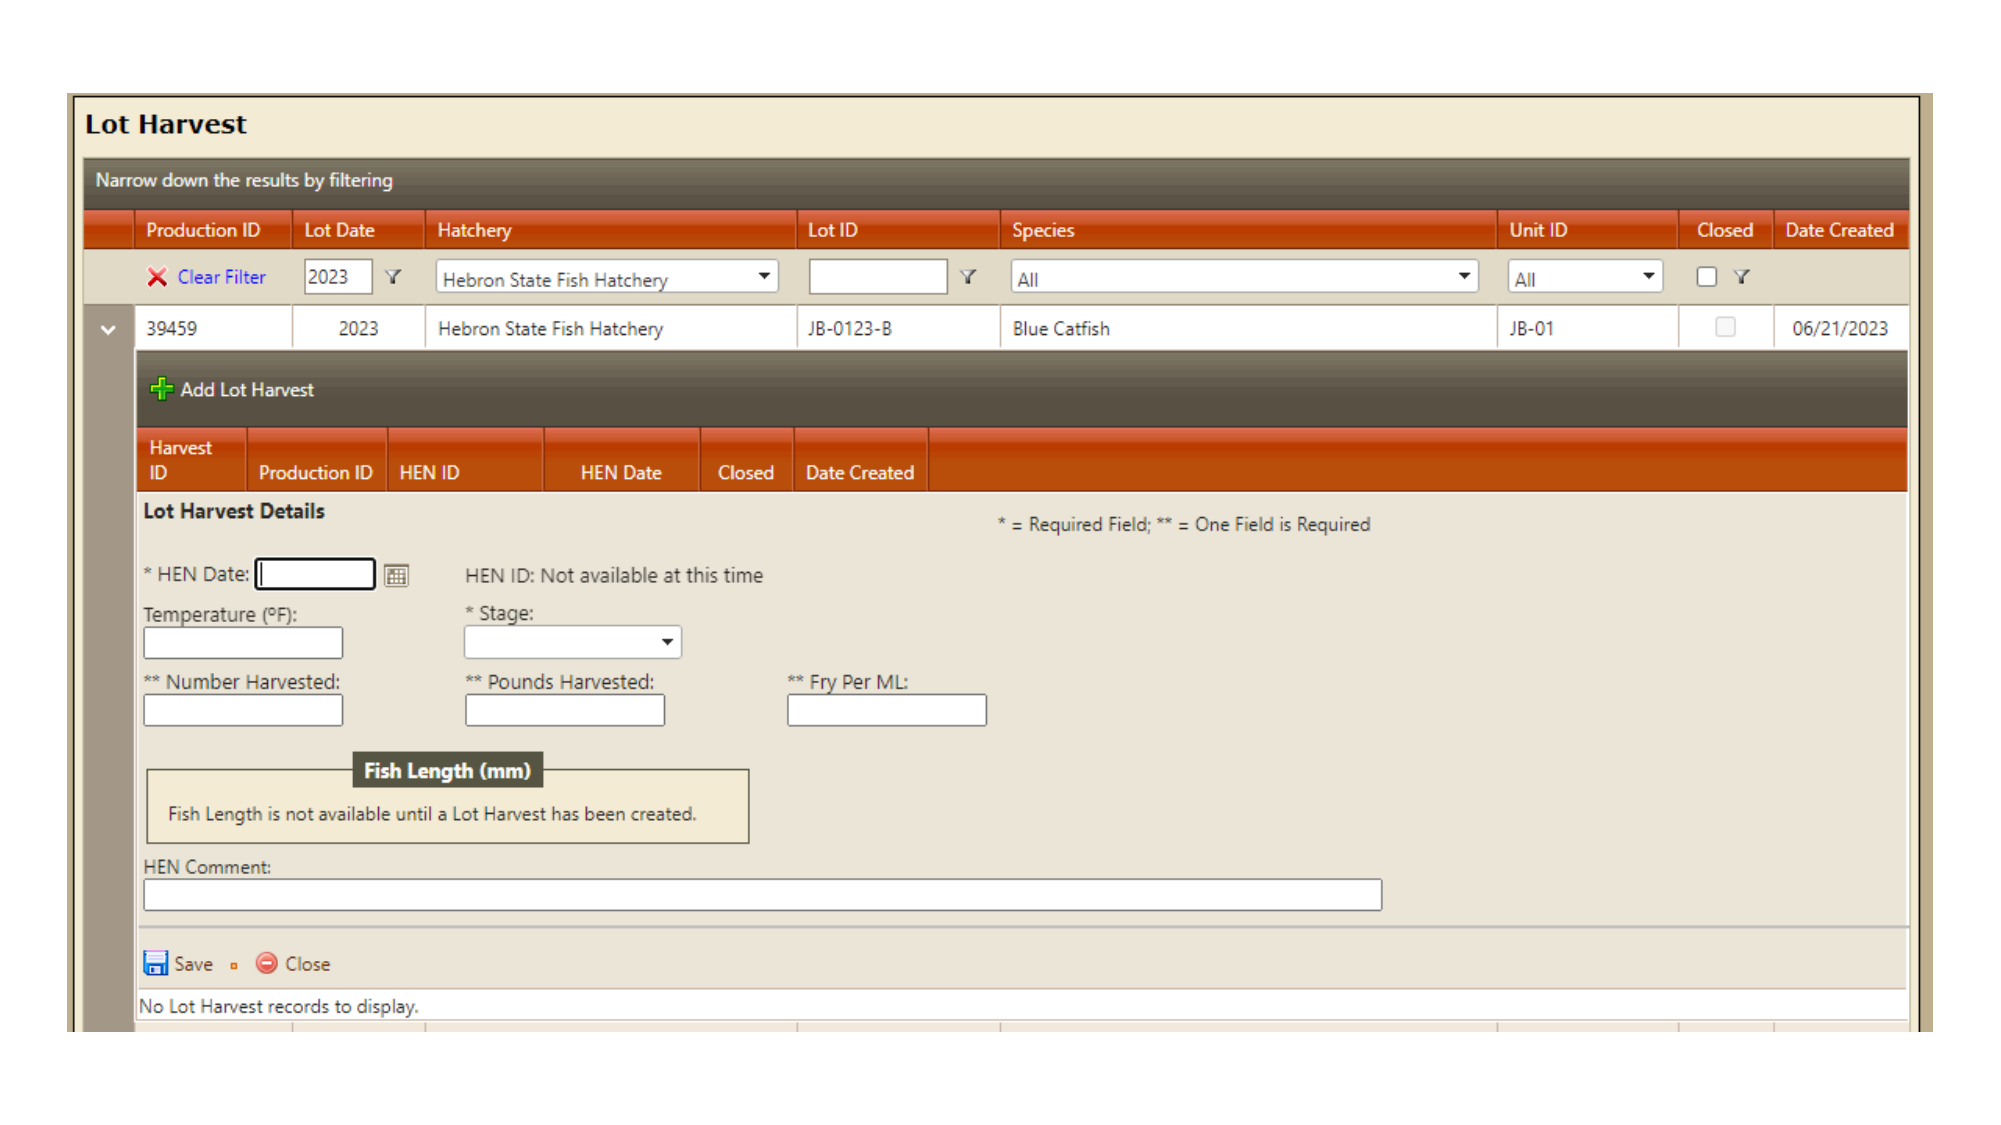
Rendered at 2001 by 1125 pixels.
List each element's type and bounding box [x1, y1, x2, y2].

picture [66, 93, 1933, 1032]
